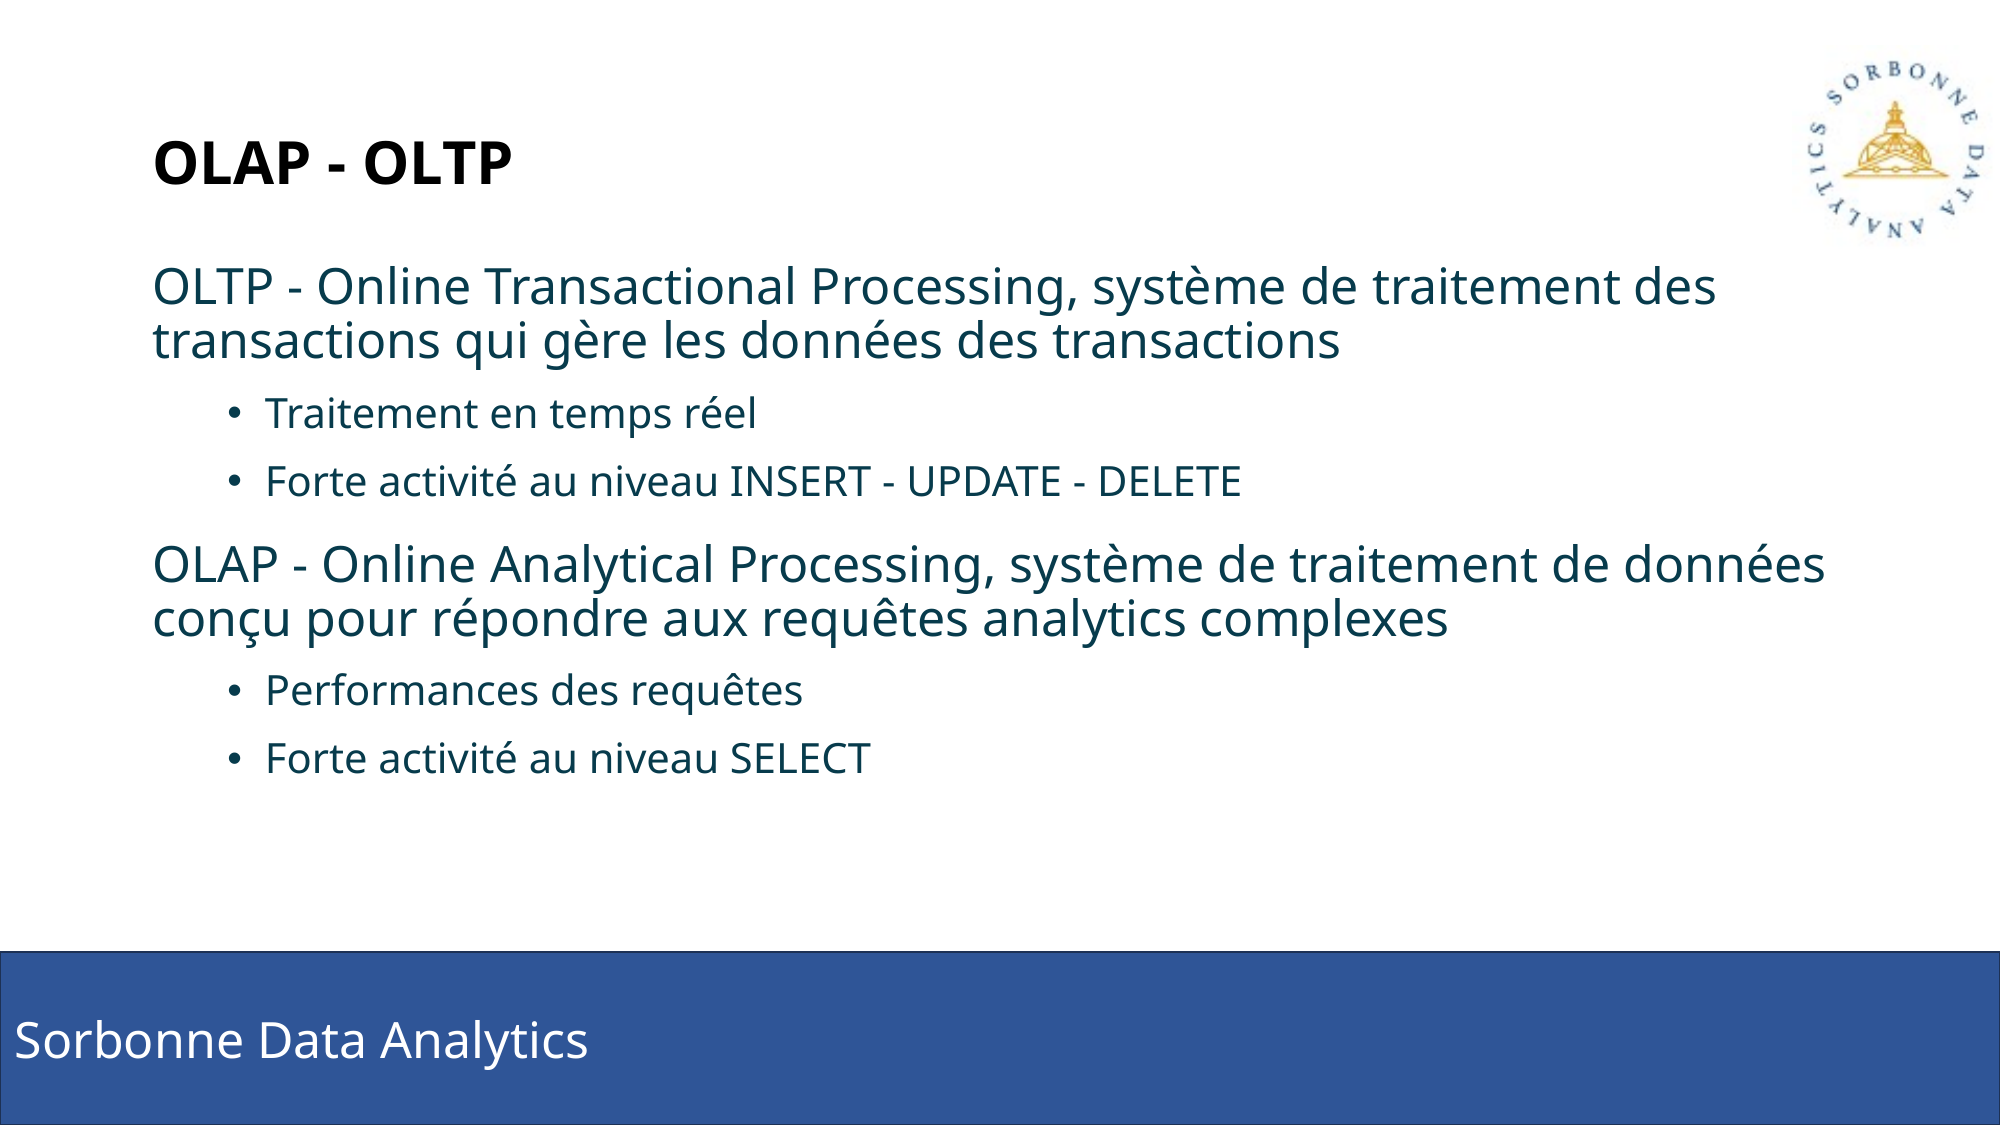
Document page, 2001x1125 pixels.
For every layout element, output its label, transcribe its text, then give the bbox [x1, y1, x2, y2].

text_box Sorbonne Data Analytics [0, 951, 2000, 1125]
list OLTP - Online Transactional Processing, système de traitement des transactions qui gère les données des transactions Traitement en temps réel Forte activité au niveau INSERT - UPDATE - DELETE OLAP - Online Analytical Processing, système de traitement de données conçu pour répondre aux requêtes analytics complexes Performances des requêtes Forte activité au niveau SELECT [137, 254, 1933, 929]
picture [1792, 45, 2000, 255]
title OLAP - OLTP [137, 59, 1792, 254]
